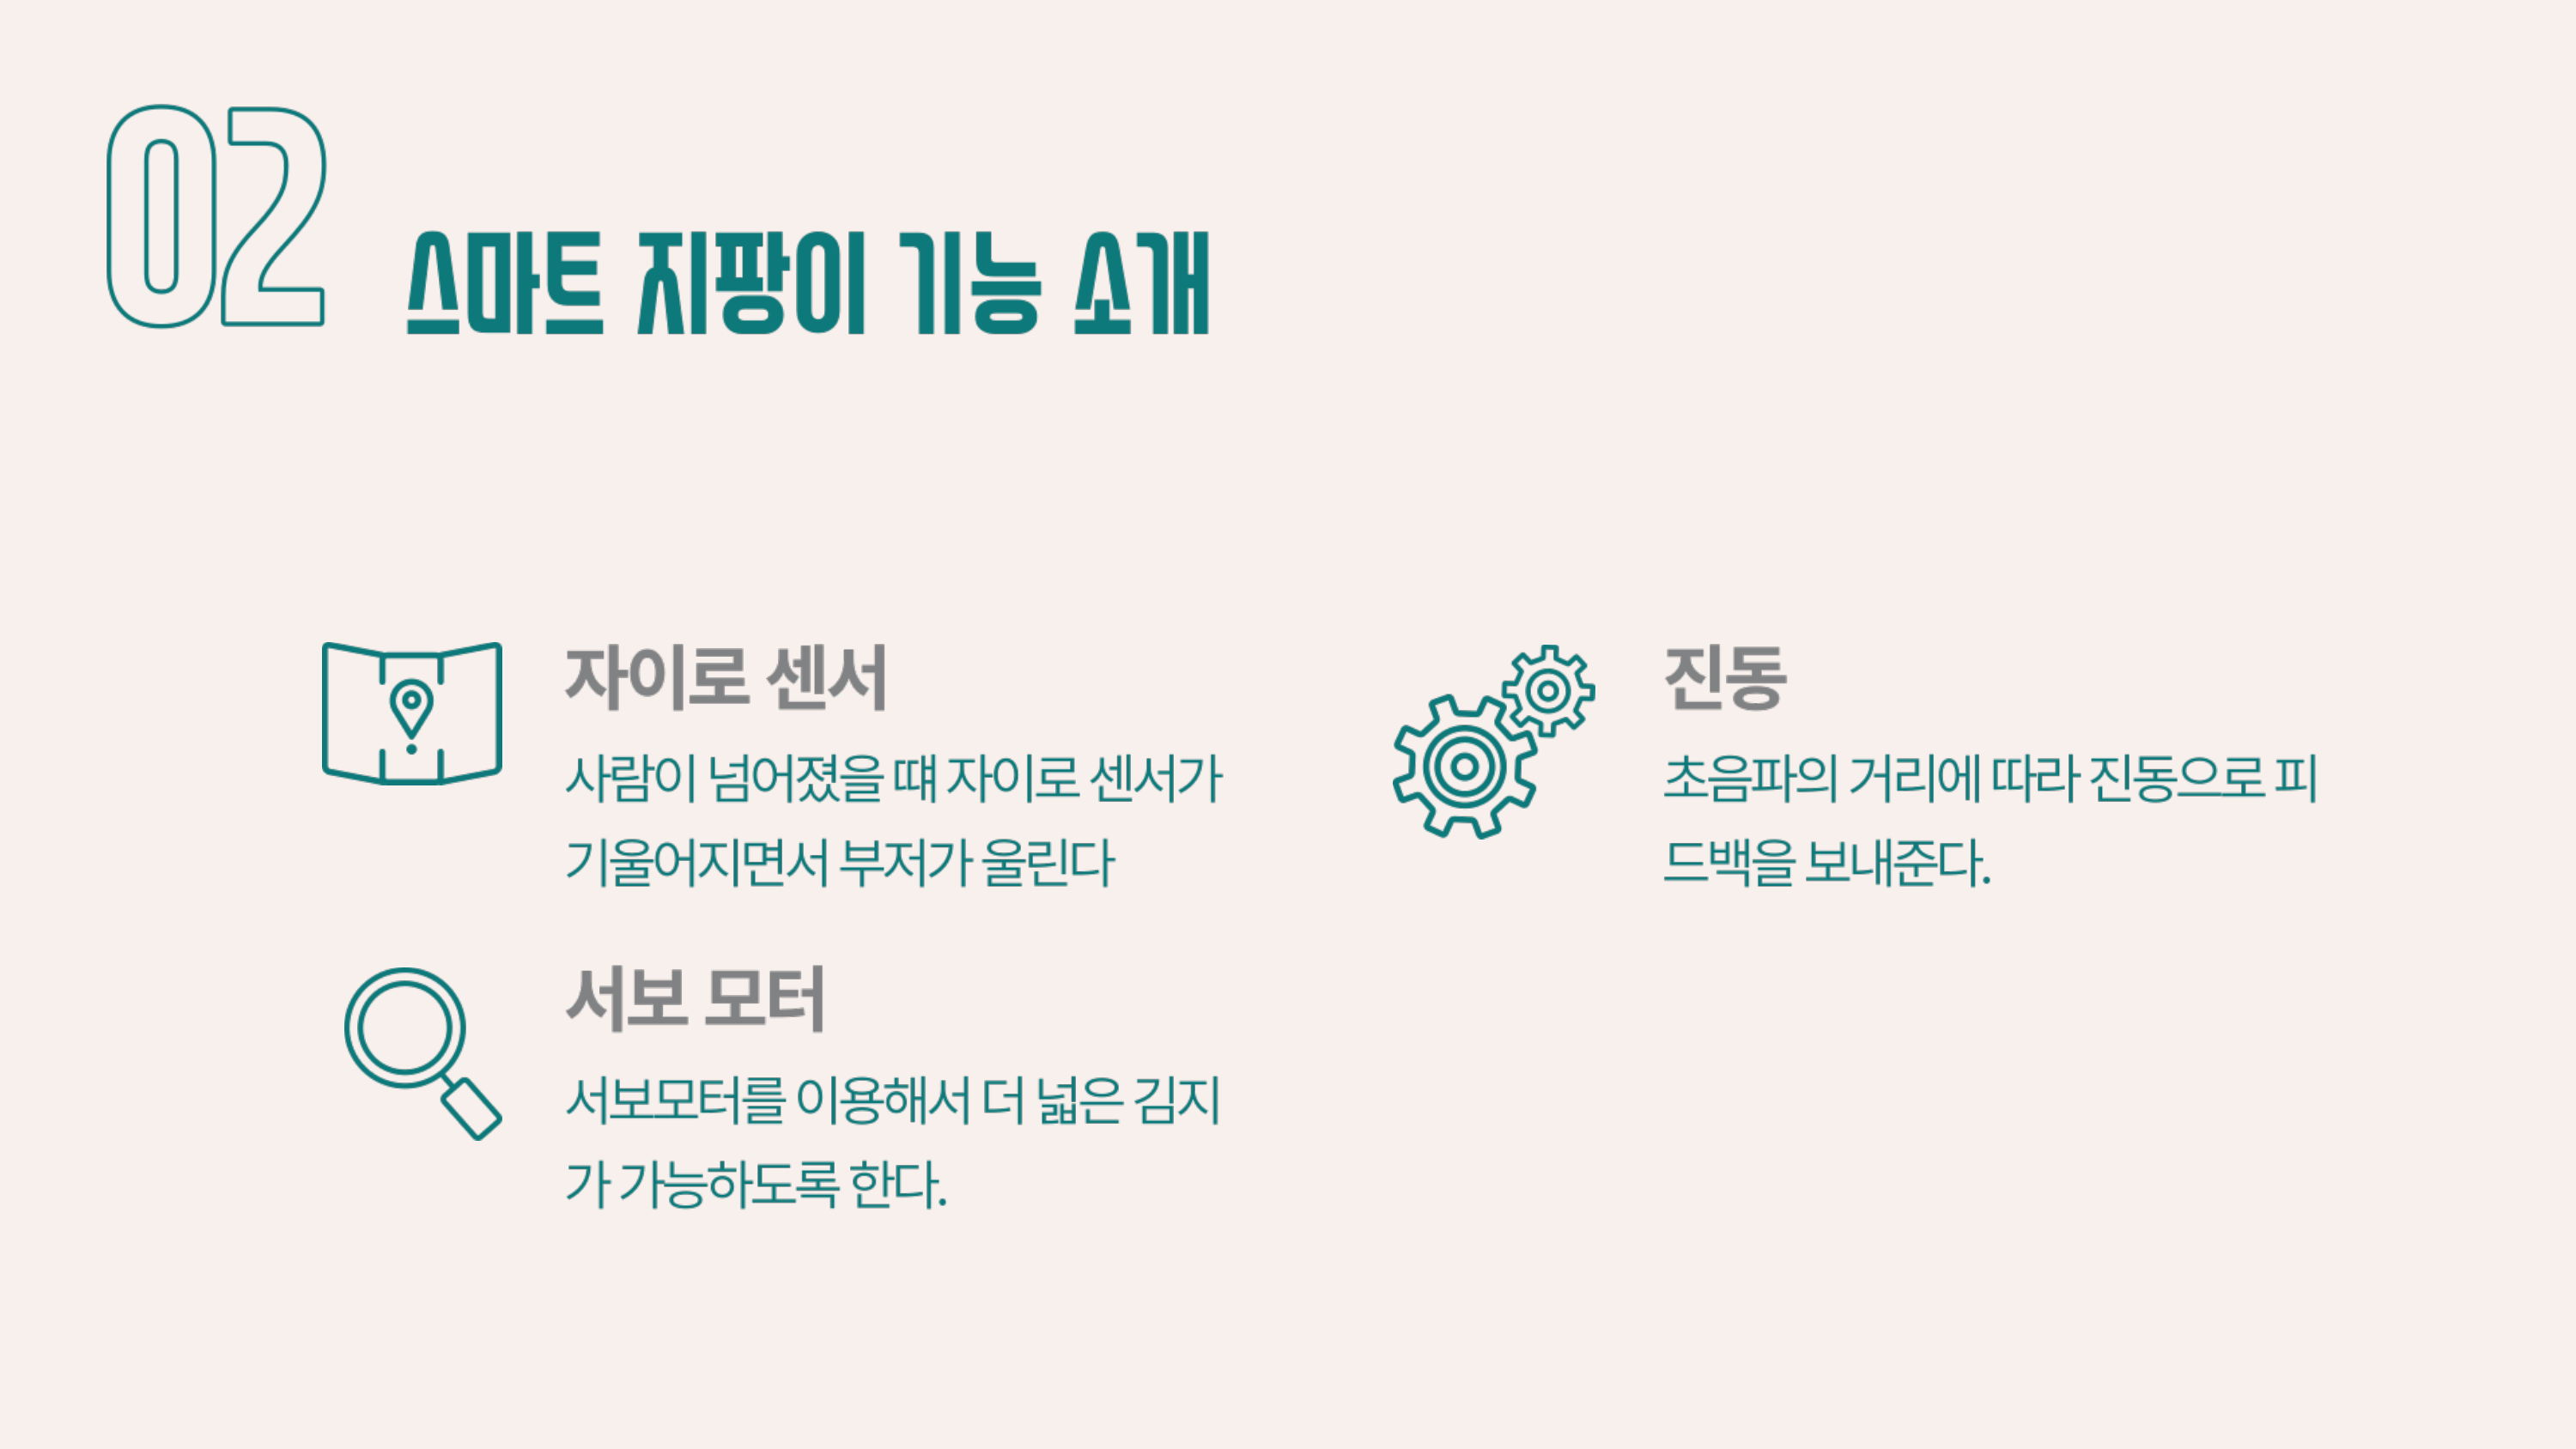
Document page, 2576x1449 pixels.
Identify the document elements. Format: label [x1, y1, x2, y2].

picture [1650, 613, 2348, 924]
text_box [1393, 645, 1595, 840]
picture [0, 0, 1273, 924]
text_box [322, 642, 502, 785]
picture [552, 935, 1250, 1246]
text_box [344, 967, 502, 1141]
